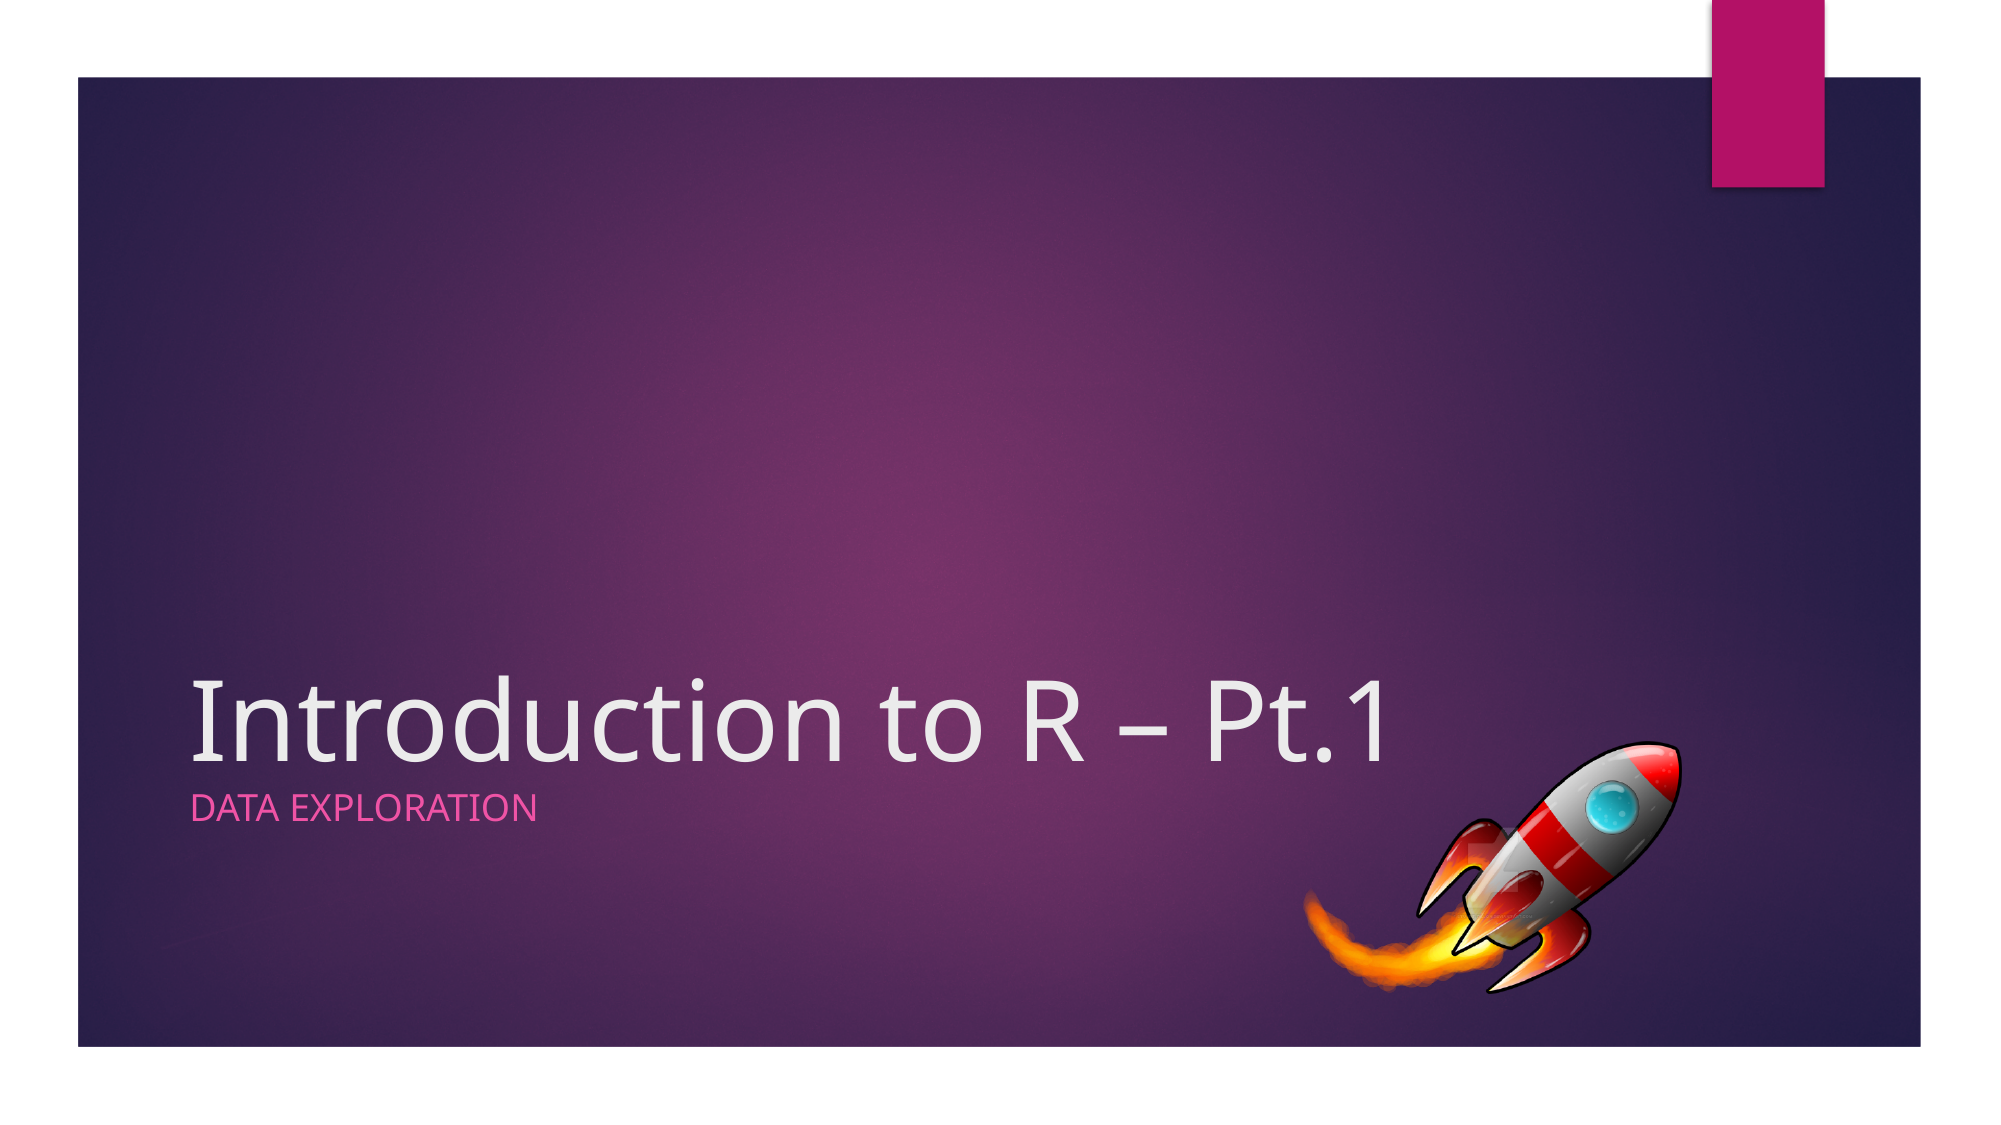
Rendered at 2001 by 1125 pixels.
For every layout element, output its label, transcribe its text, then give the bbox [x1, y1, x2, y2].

title Introduction to R – Pt.1 [189, 344, 1638, 783]
subtitle Data exploration [189, 783, 1298, 925]
picture [79, 78, 1920, 1046]
